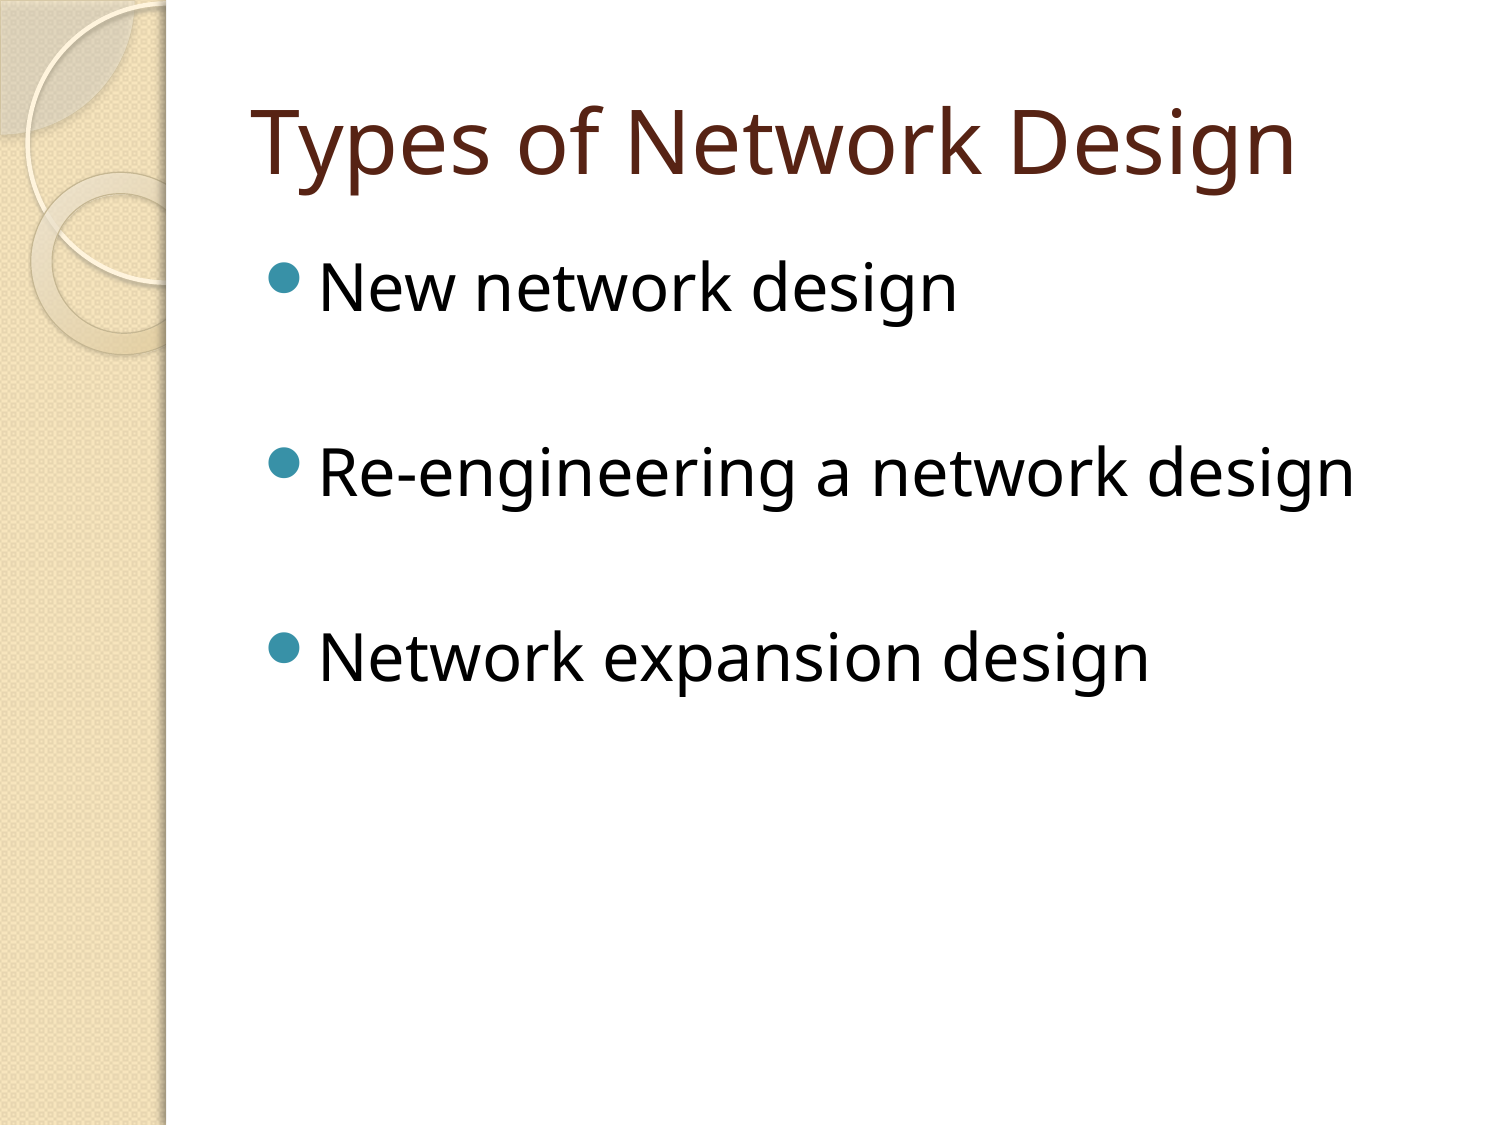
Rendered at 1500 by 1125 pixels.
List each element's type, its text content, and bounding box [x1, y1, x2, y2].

title Types of Network Design [235, 45, 1466, 233]
list New network design Re-engineering a network design Network expansion design [235, 237, 1466, 1025]
